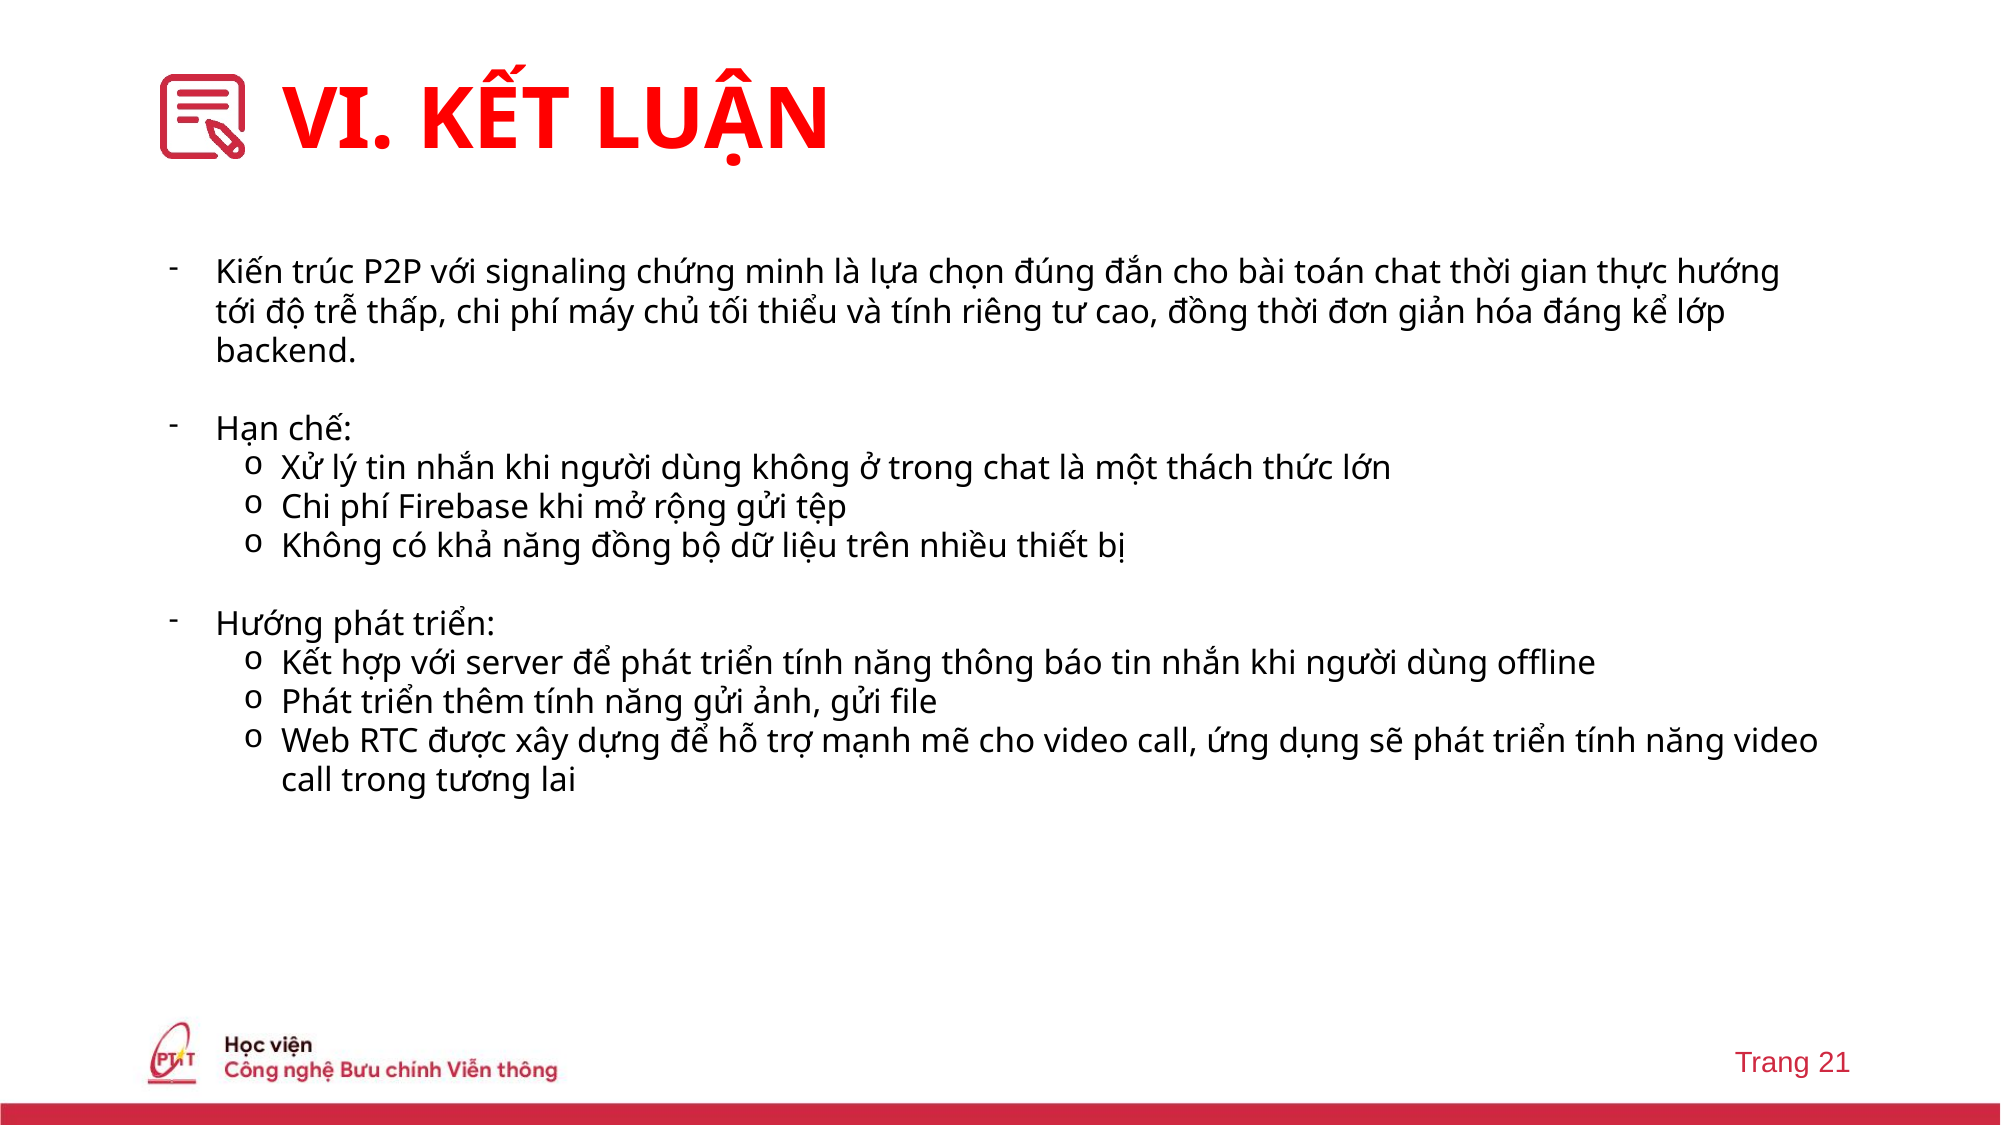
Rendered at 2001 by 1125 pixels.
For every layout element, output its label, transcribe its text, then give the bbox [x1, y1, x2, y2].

text_box Kiến trúc P2P với signaling chứng minh là lựa chọn đúng đắn cho bài toán chat thời gian thực hướng tới độ trễ thấp, chi phí máy chủ tối thiểu và tính riêng tư cao, đồng thời đơn giản hóa đáng kể lớp backend. Hạn chế: Xử lý tin nhắn khi người dùng không ở trong chat là một thách thức lớn Chi phí Firebase khi mở rộng gửi tệp Không có khả năng đồng bộ dữ liệu trên nhiều thiết bị Hướng phát triển: Kết hợp với server để phát triển tính năng thông báo tin nhắn khi người dùng offline Phát triển thêm tính năng gửi ảnh, gửi file Web RTC được xây dựng để hỗ trợ mạnh mẽ cho video call, ứng dụng sẽ phát triển tính năng video call trong tương lai [153, 244, 1847, 806]
picture [0, 0, 2001, 1125]
title VI. KẾT LUẬN [266, 59, 1863, 183]
